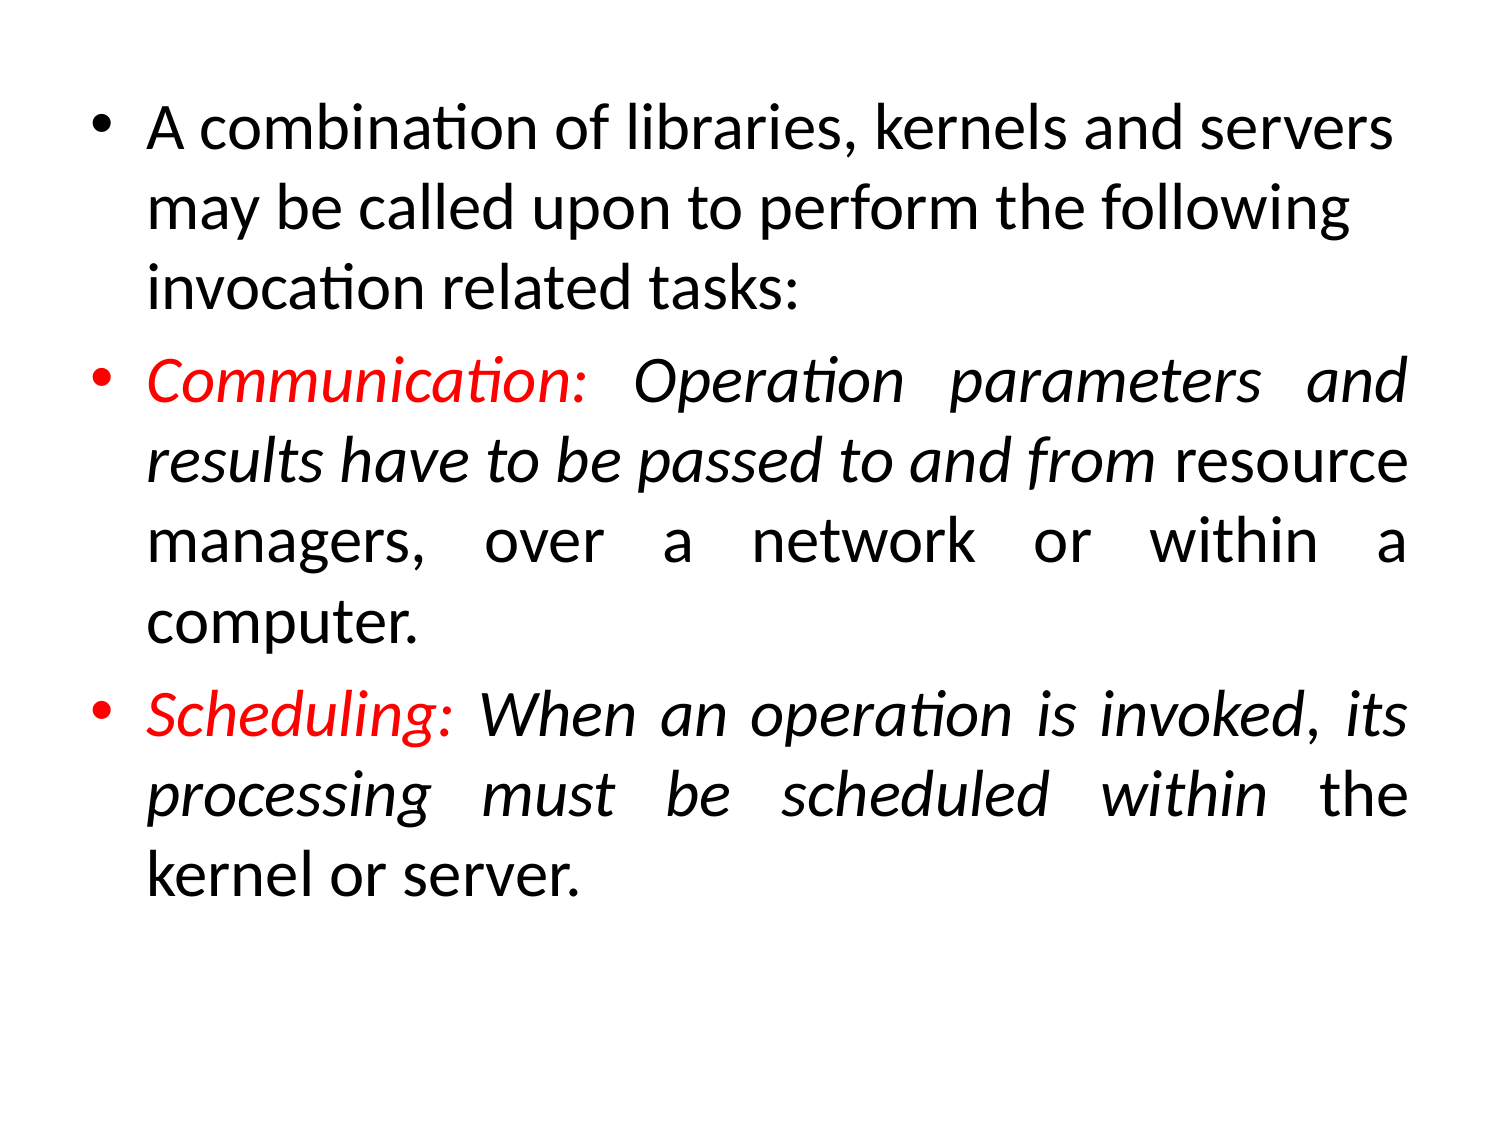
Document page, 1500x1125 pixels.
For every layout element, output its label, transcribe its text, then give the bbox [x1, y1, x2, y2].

list A combination of libraries, kernels and servers may be called upon to perform the following invocation related tasks: Communication: Operation parameters and results have to be passed to and from resource managers, over a network or within a computer. Scheduling: When an operation is invoked, its processing must be scheduled within the kernel or server. [75, 75, 1425, 1005]
